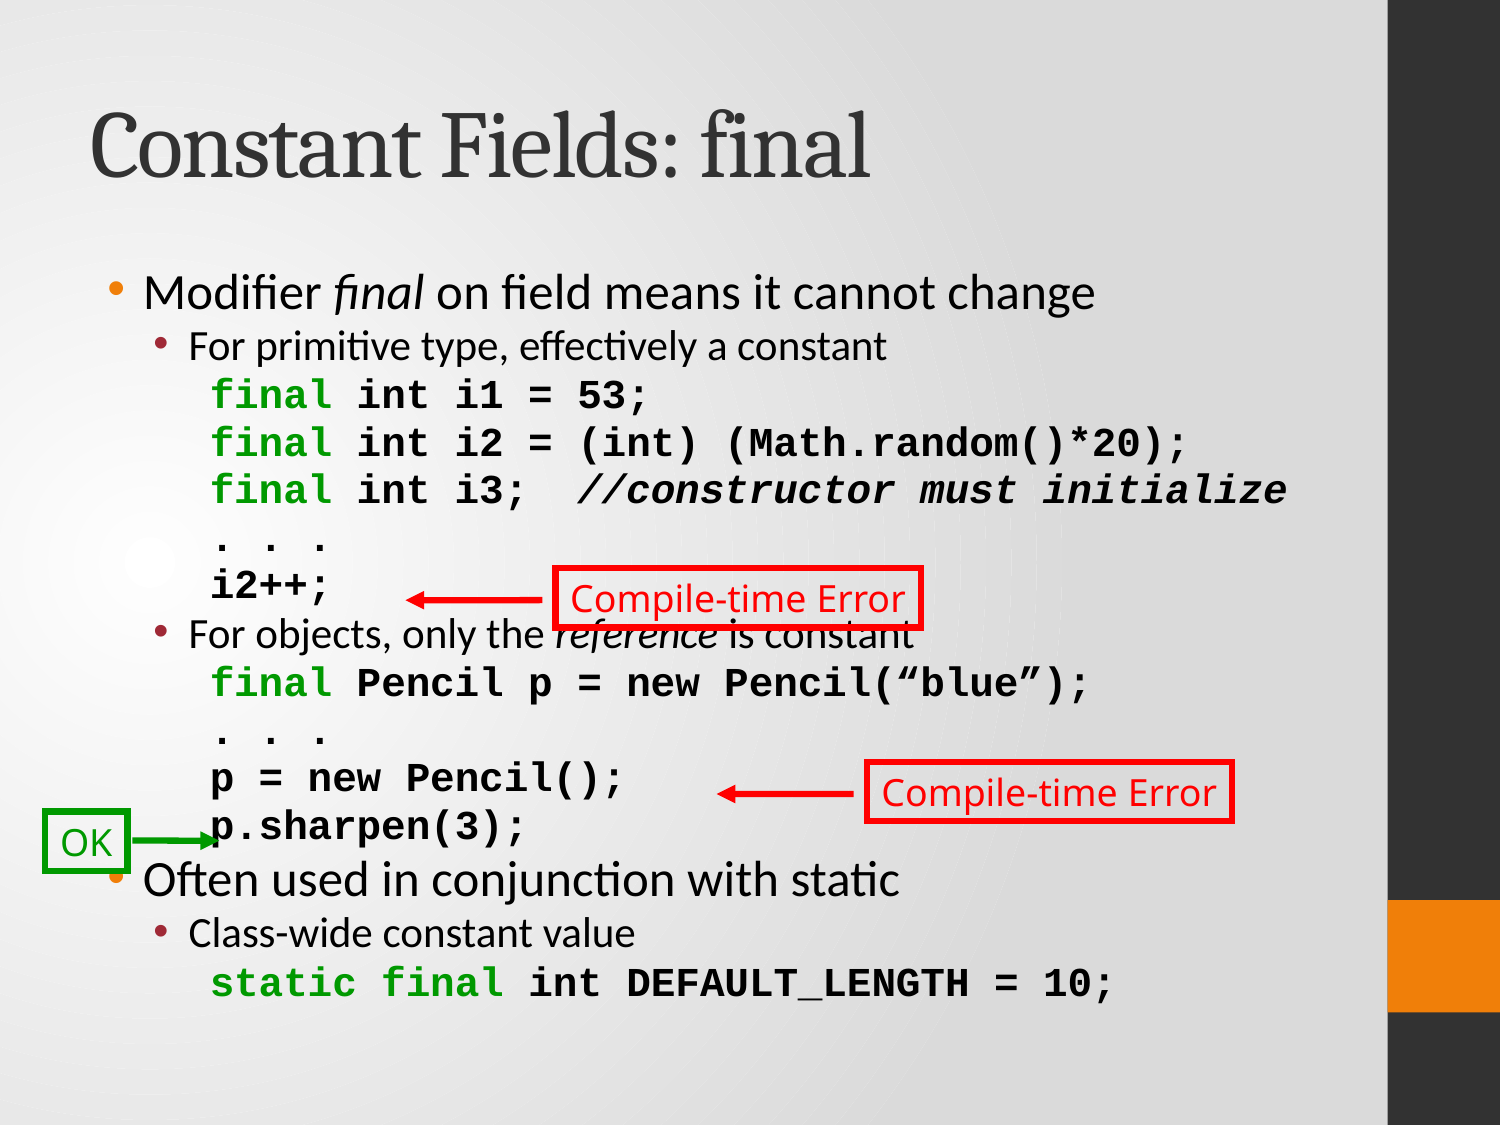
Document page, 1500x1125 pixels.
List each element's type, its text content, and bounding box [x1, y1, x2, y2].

title Constant Fields: final [75, 45, 1325, 233]
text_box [404, 567, 938, 635]
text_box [39, 810, 220, 879]
list Modifier final on field means it cannot change For primitive type, effectively a constant final int i1 = 53; final int i2 = (int) (Math.random()*20); final int i3; //constructor must initialize . . . i2++; For objects, only the reference is constant final Pencil p = new Pencil(“blue”); . . . p = new Pencil(); p.sharpen(3); Often used in conjunction with static Class-wide constant value static final int DEFAULT_LENGTH = 10; [75, 262, 1325, 1050]
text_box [716, 761, 1249, 829]
